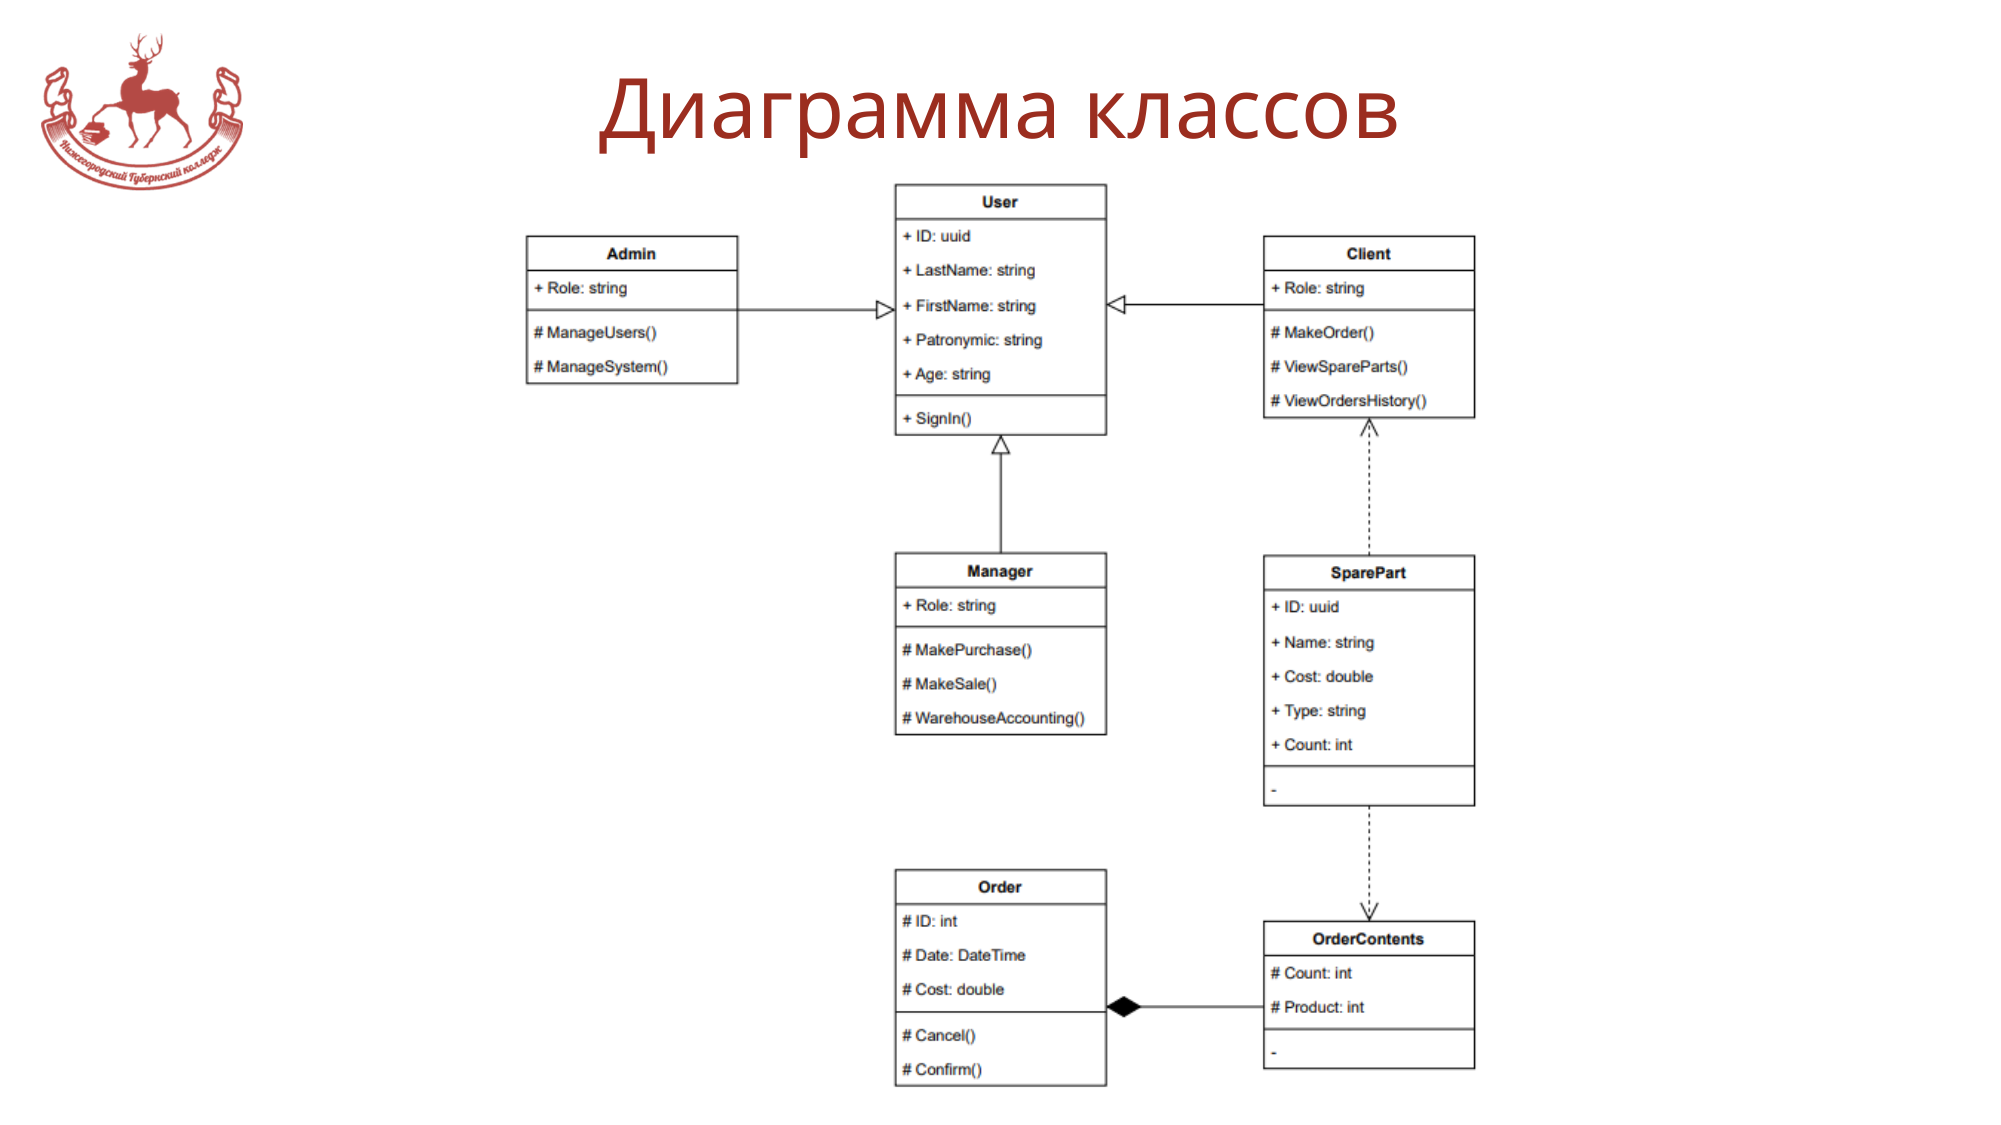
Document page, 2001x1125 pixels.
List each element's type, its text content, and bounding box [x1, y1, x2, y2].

picture [40, 32, 243, 191]
title Диаграмма классов [243, 59, 1863, 164]
picture [519, 177, 1481, 1094]
